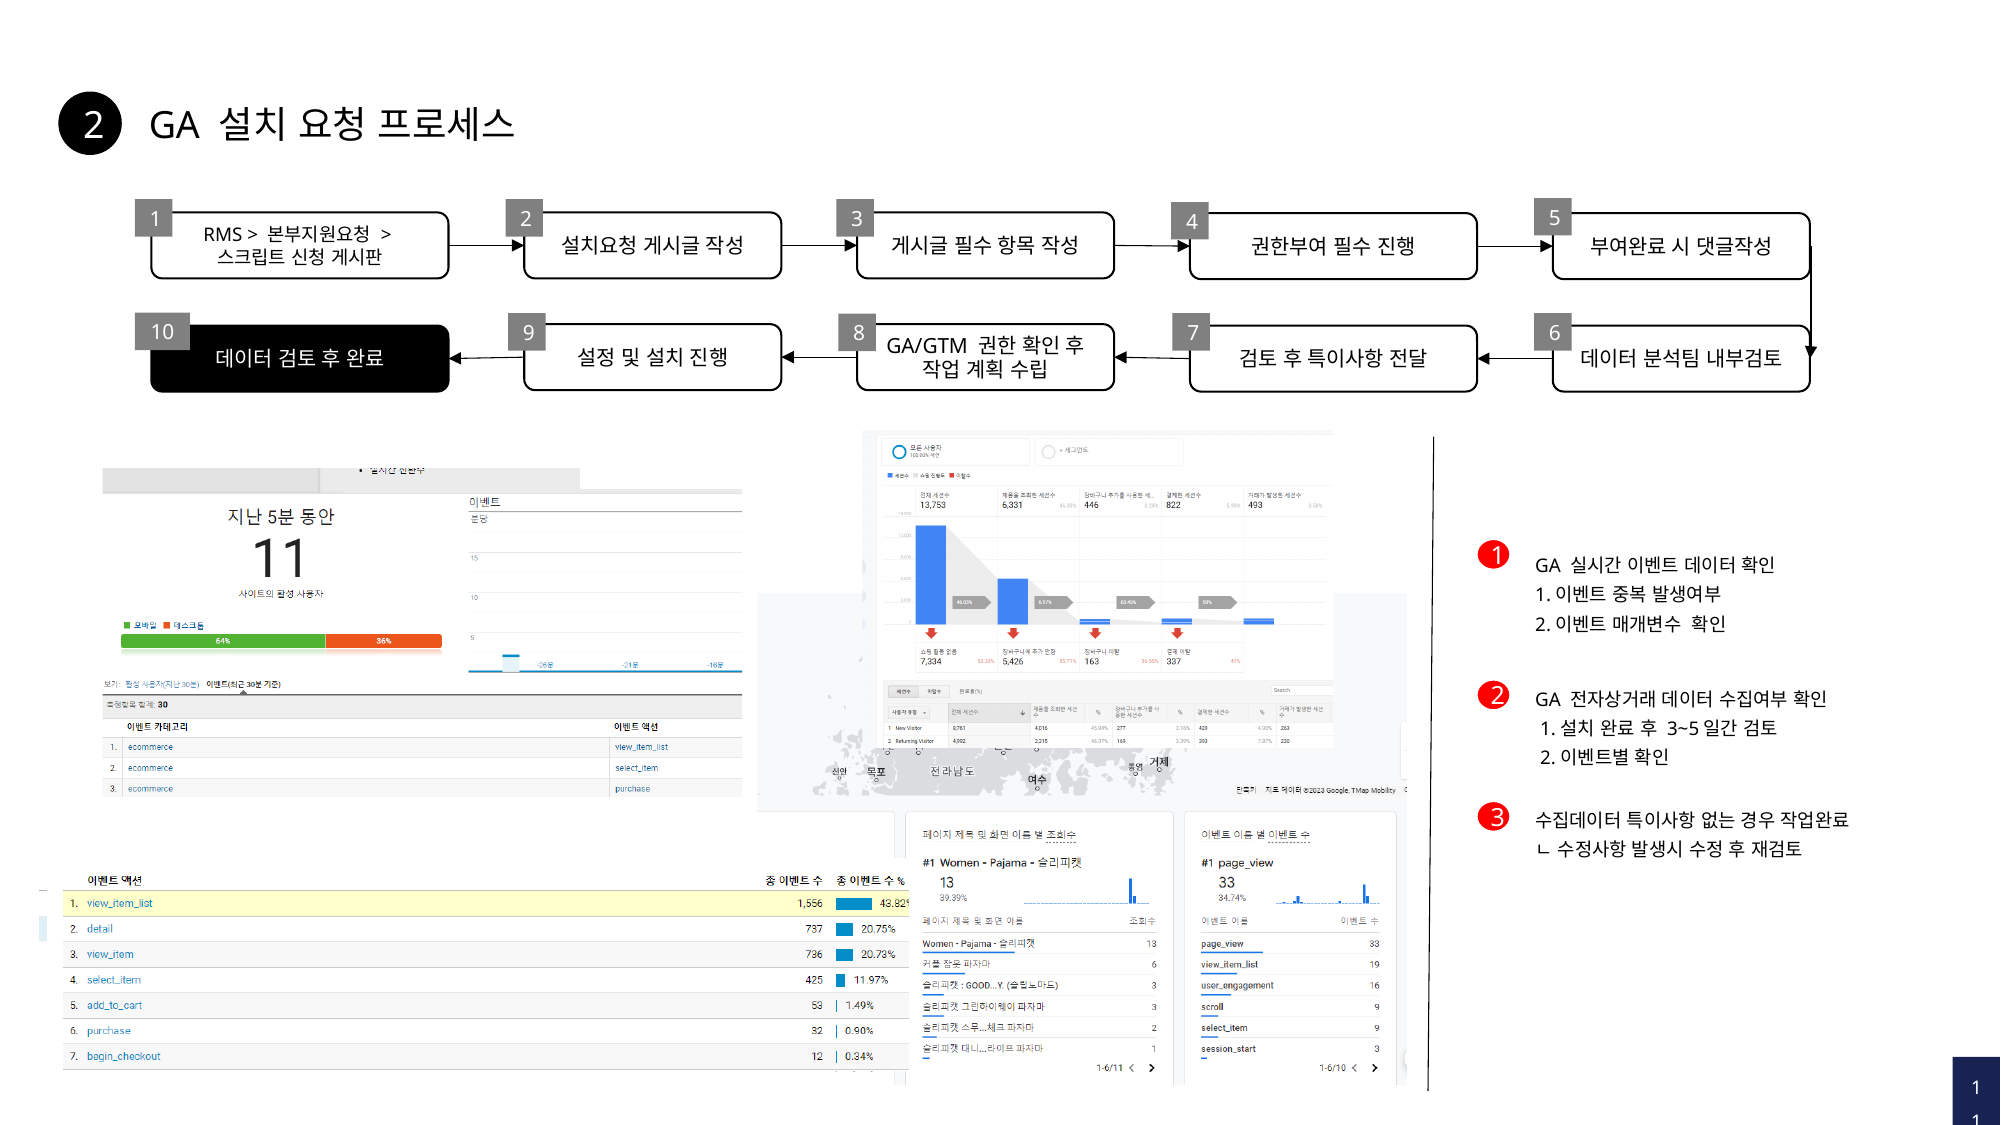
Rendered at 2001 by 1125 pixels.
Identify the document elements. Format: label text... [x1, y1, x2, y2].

text_box 데이터 분석팀 내부검토 [1551, 324, 1811, 393]
text_box 11 [1952, 1056, 2000, 1125]
text_box 2 [58, 91, 122, 155]
text_box 설치요청 게시글 작성 [523, 211, 783, 280]
text_box 수집데이터 특이사항 없는 경우 작업완료 ㄴ 수정사항 발생시 수정 후 재검토 [1520, 794, 1906, 869]
text_box 3 [835, 198, 875, 238]
text_box 8 [837, 313, 877, 352]
text_box 부여완료 시 댓글작성 [1551, 212, 1811, 281]
text_box 검토 후 특이사항 전달 [1188, 324, 1479, 393]
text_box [1427, 436, 1434, 1091]
picture [102, 468, 743, 797]
text_box 10 [134, 312, 191, 351]
text_box GA/GTM 권한 확인 후 작업 계획 수립 [856, 323, 1116, 392]
text_box 1 [1475, 537, 1512, 571]
text_box 7 [1171, 312, 1211, 352]
picture [39, 430, 1407, 1085]
text_box 3 [1475, 799, 1512, 833]
text_box 6 [1533, 312, 1573, 352]
text_box 2 [504, 198, 544, 238]
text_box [1809, 246, 1813, 359]
text_box 권한부여 필수 진행 [1188, 212, 1479, 281]
text_box RMS > 본부지원요청 > 스크립트 신청 게시판 [150, 211, 450, 280]
text_box GA 설치 요청 프로세스 [133, 93, 531, 154]
text_box GA 실시간 이벤트 데이터 확인 1.이벤트 중복 발생여부 2.이벤트 매개변수 확인 [1520, 539, 1906, 643]
text_box 5 [1533, 197, 1573, 236]
text_box 1 [134, 198, 173, 238]
text_box 9 [507, 312, 547, 352]
text_box 설정 및 설치 진행 [523, 323, 783, 392]
text_box GA 전자상거래 데이터 수집여부 확인 1.설치 완료 후 3~5일간 검토 2.이벤트별 확인 [1520, 673, 1906, 776]
text_box 게시글 필수 항목 작성 [856, 211, 1116, 280]
text_box 2 [1475, 678, 1512, 712]
text_box 데이터 검토 후 완료 [150, 324, 450, 393]
text_box 4 [1170, 201, 1210, 241]
